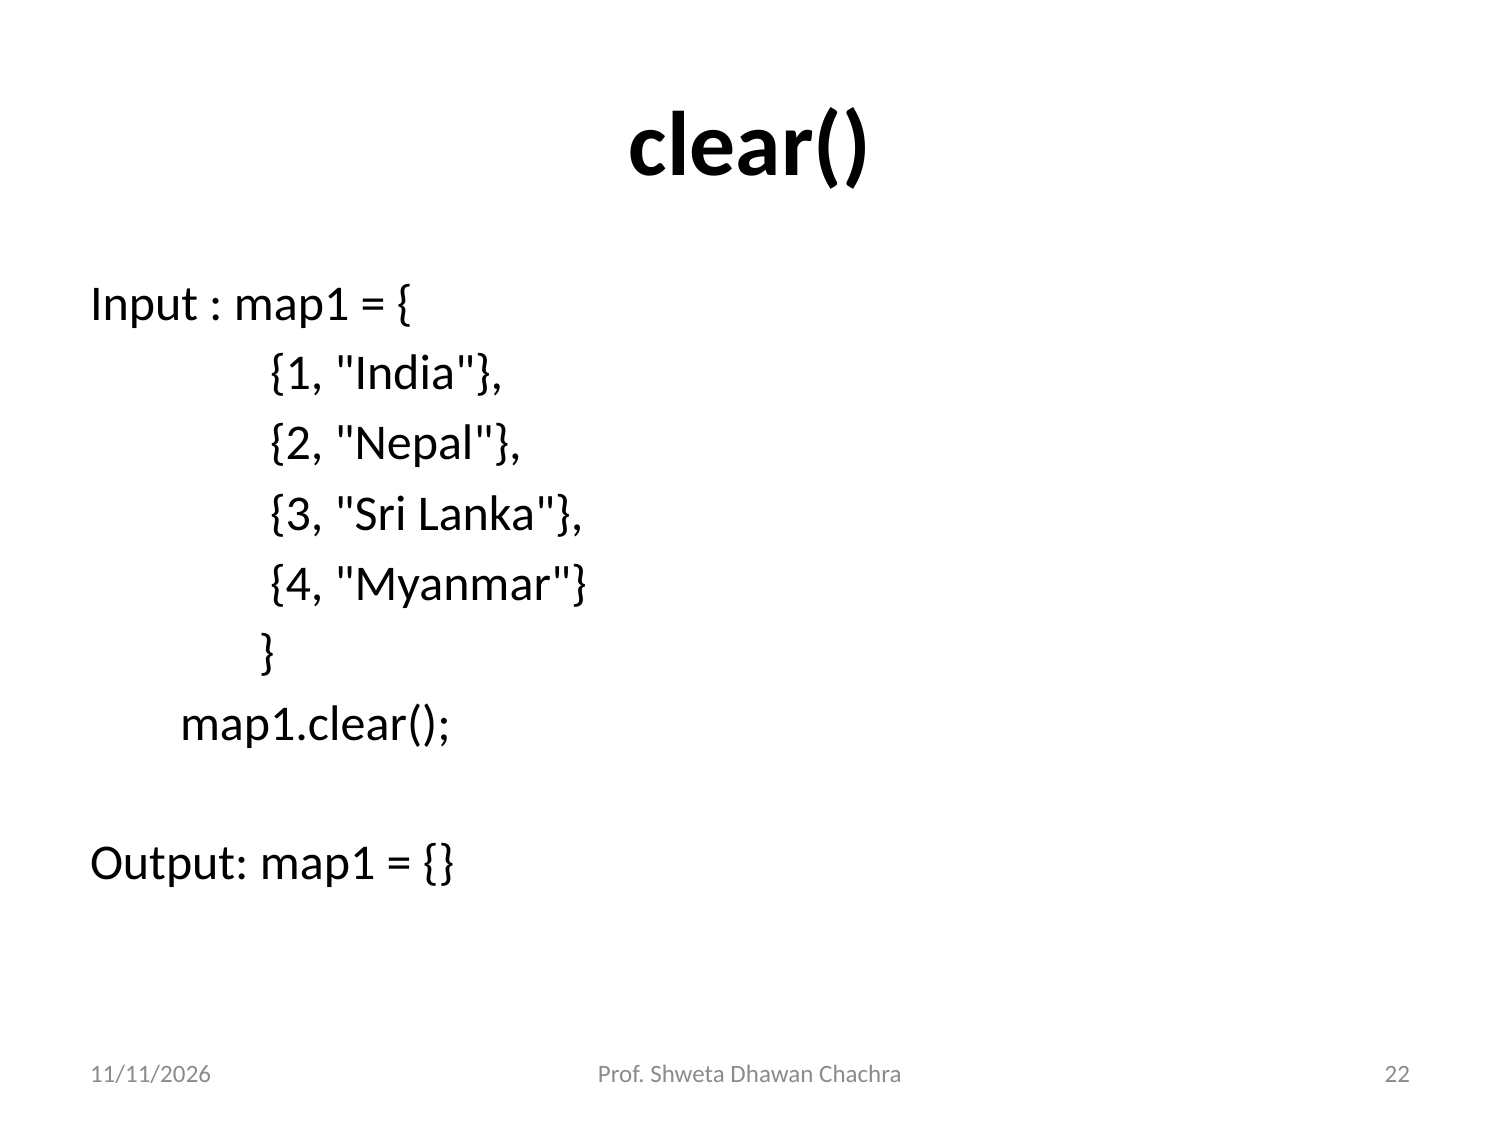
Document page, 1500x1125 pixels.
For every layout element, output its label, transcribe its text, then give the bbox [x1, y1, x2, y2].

slide_number 22 [1074, 1042, 1425, 1103]
footer Prof. Shweta Dhawan Chachra [512, 1042, 988, 1103]
title clear() [75, 45, 1425, 233]
list Input : map1 = { {1, "India"}, {2, "Nepal"}, {3, "Sri Lanka"}, {4, "Myanmar"} } map1.clear(); Output: map1 = {} [75, 262, 1425, 1005]
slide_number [75, 1042, 425, 1103]
